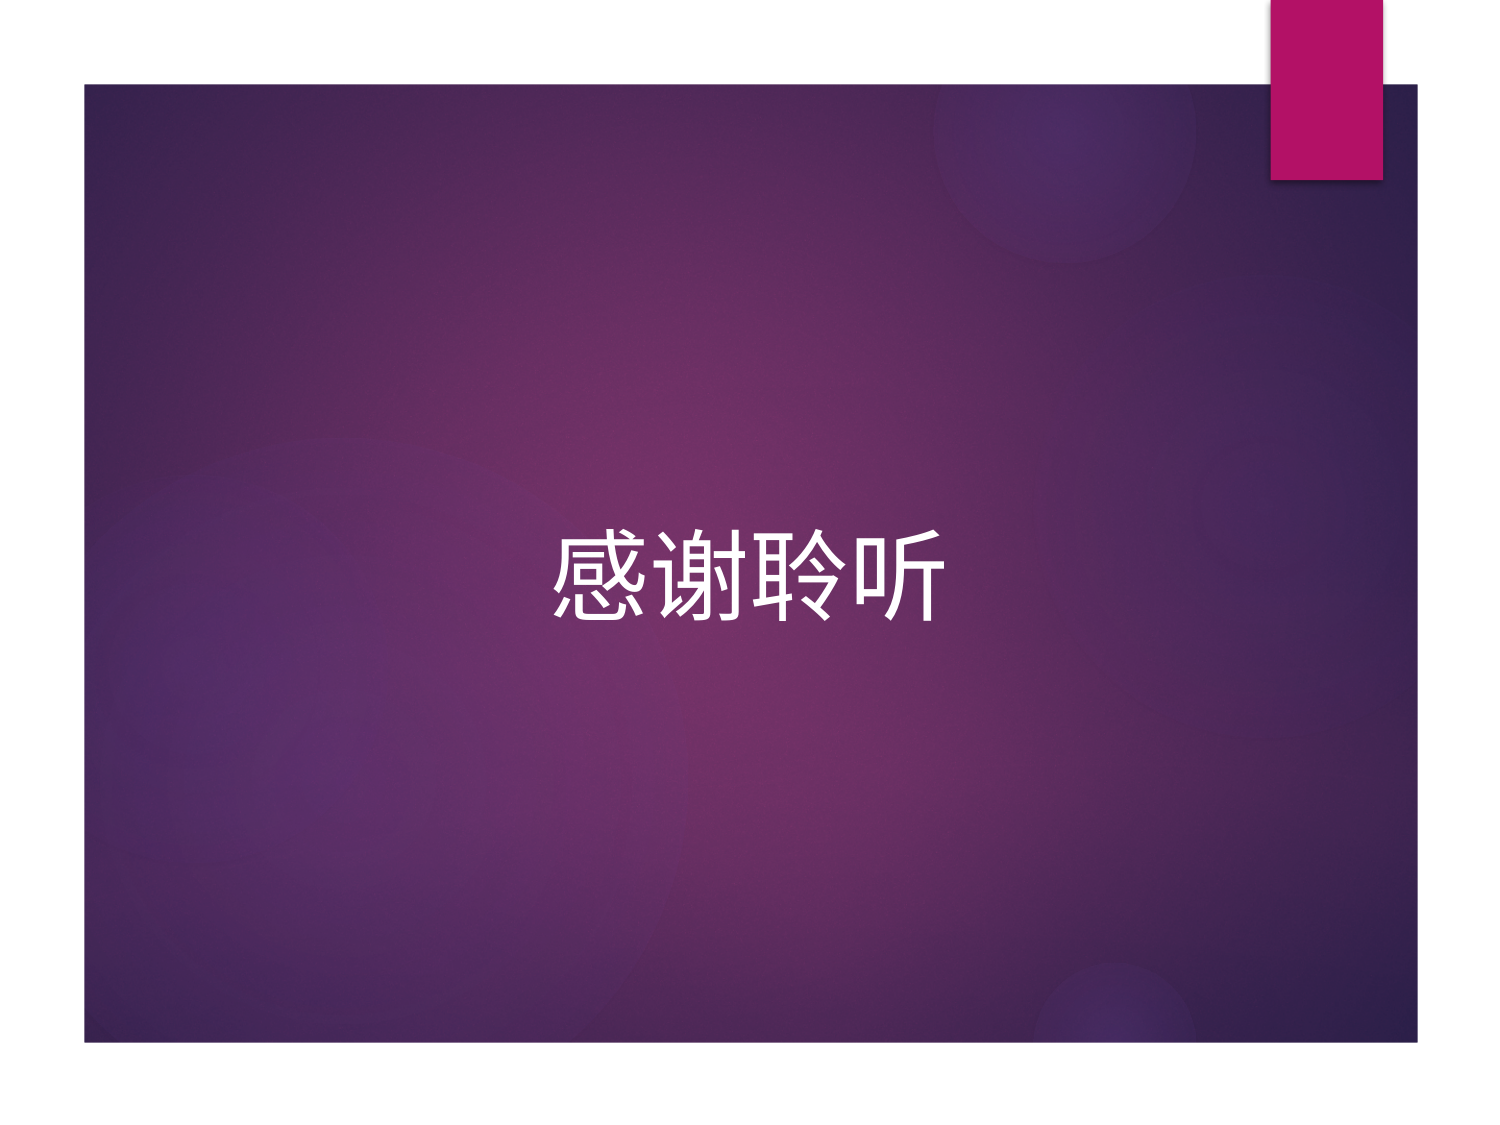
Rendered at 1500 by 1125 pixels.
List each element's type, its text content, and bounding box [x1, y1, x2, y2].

title 感谢聆听 [0, 483, 1500, 642]
